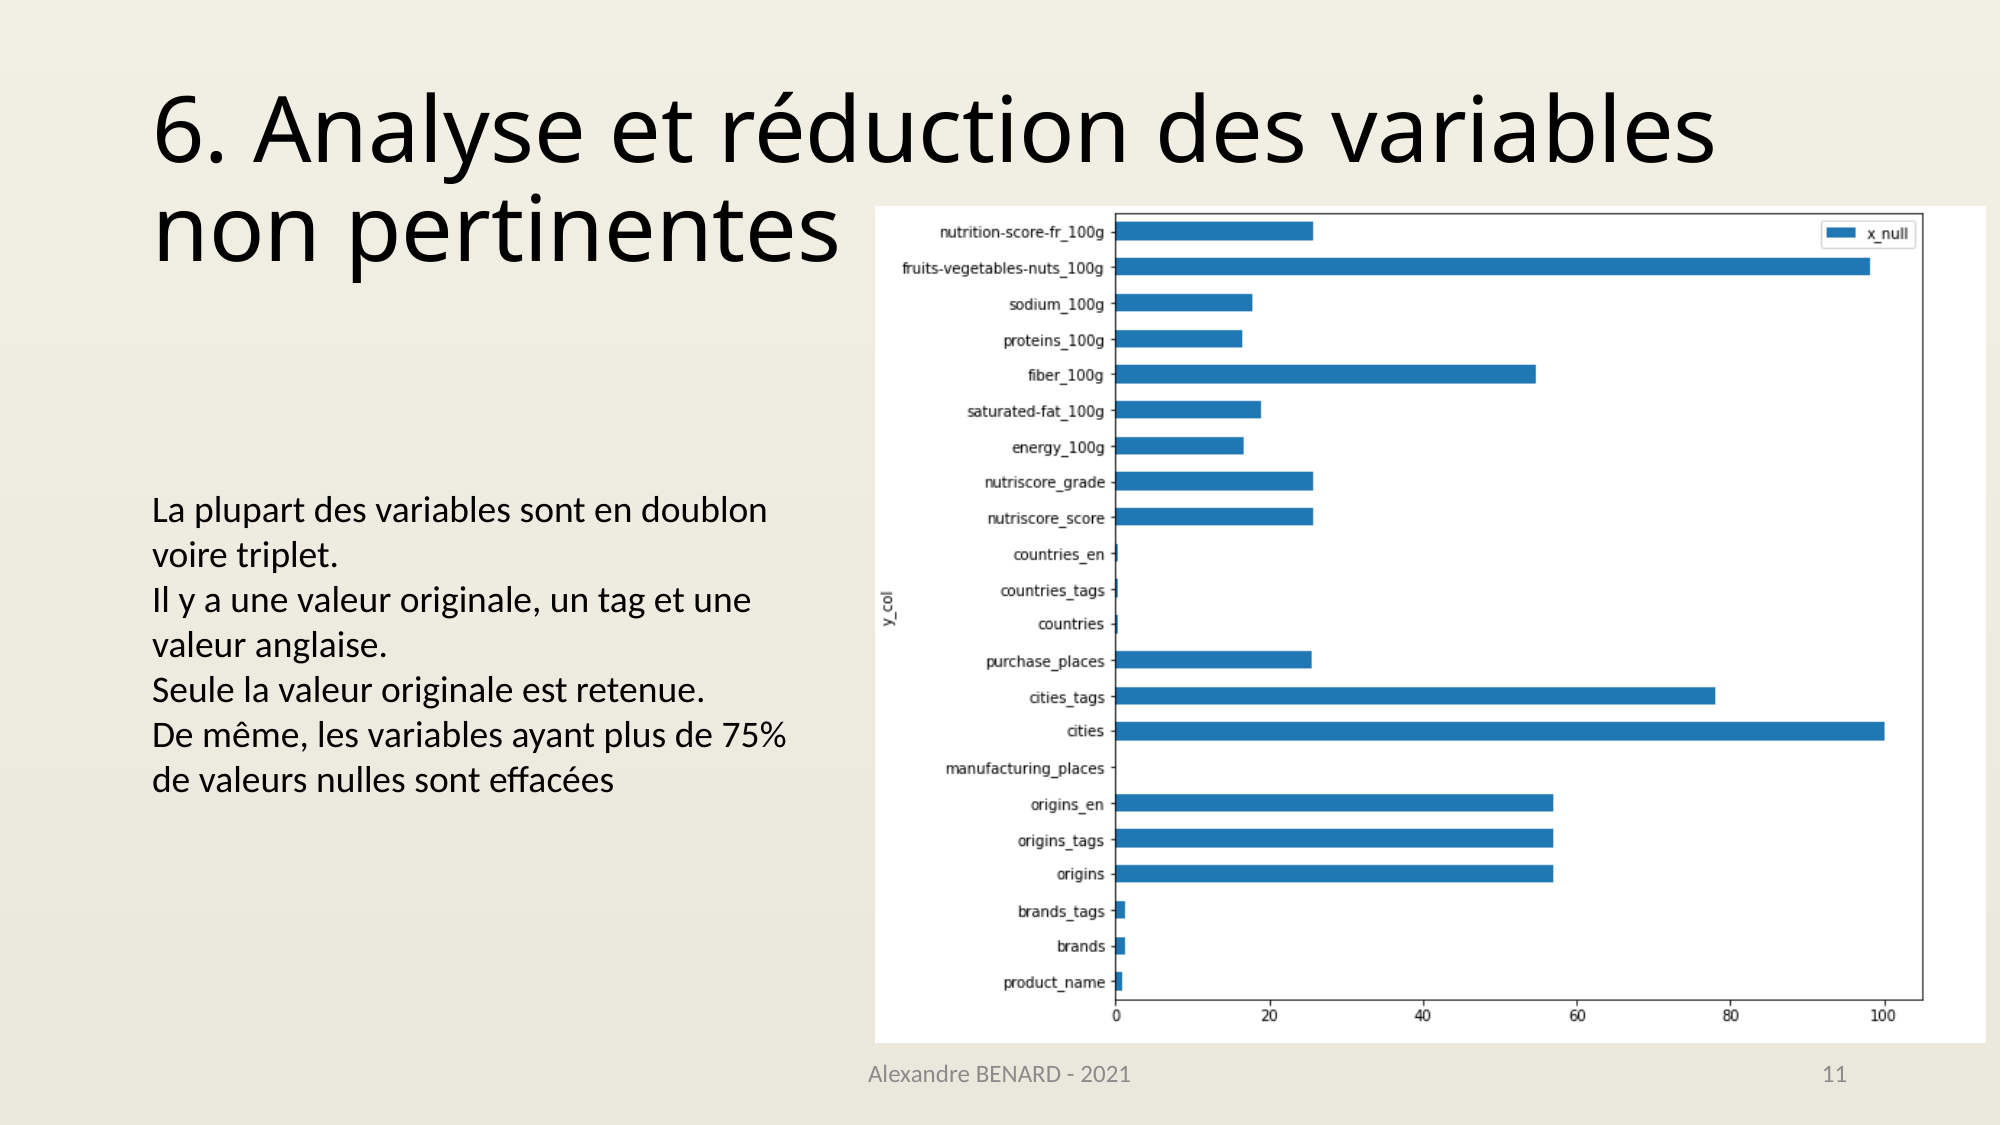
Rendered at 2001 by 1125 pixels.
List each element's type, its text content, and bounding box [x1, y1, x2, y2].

slide_number 11 [1412, 1043, 1863, 1103]
footer Alexandre BENARD - 2021 [662, 1042, 1338, 1103]
text_box La plupart des variables sont en doublon voire triplet. Il y a une valeur originale, un tag et une valeur anglaise. Seule la valeur originale est retenue. De même, les variables ayant plus de 75% de valeurs nulles sont effacées [137, 477, 826, 808]
title 6. Analyse et réduction des variables non pertinentes [137, 42, 1863, 289]
picture [875, 206, 1986, 1043]
